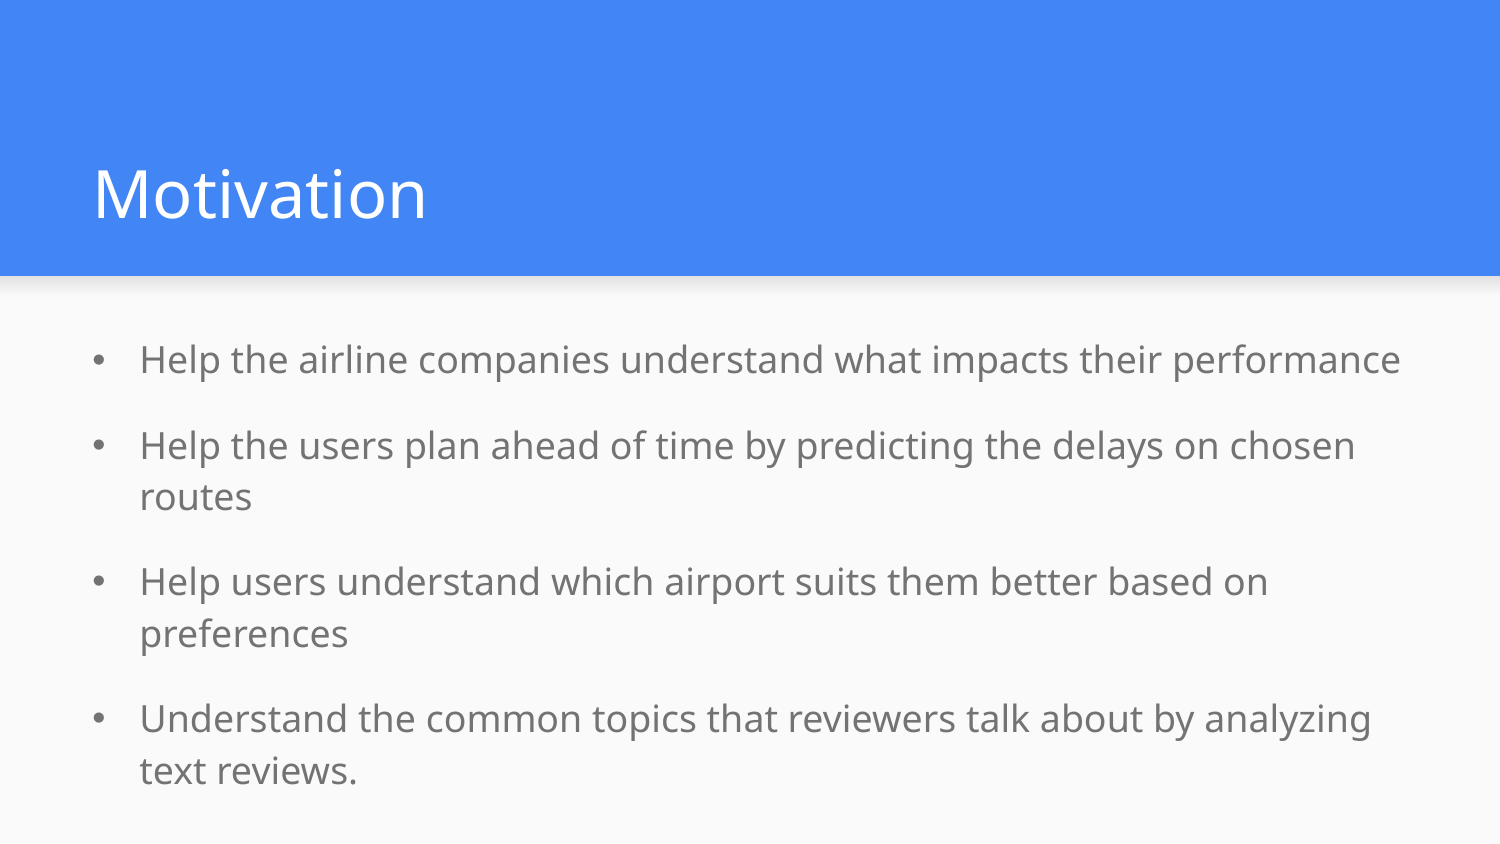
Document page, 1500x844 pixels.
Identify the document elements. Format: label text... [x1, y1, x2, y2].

list Help the airline companies understand what impacts their performance Help the users plan ahead of time by predicting the delays on chosen routes Help users understand which airport suits them better based on preferences Understand the common topics that reviewers talk about by analyzing text reviews. [77, 314, 1427, 760]
title Motivation [77, 121, 1427, 248]
